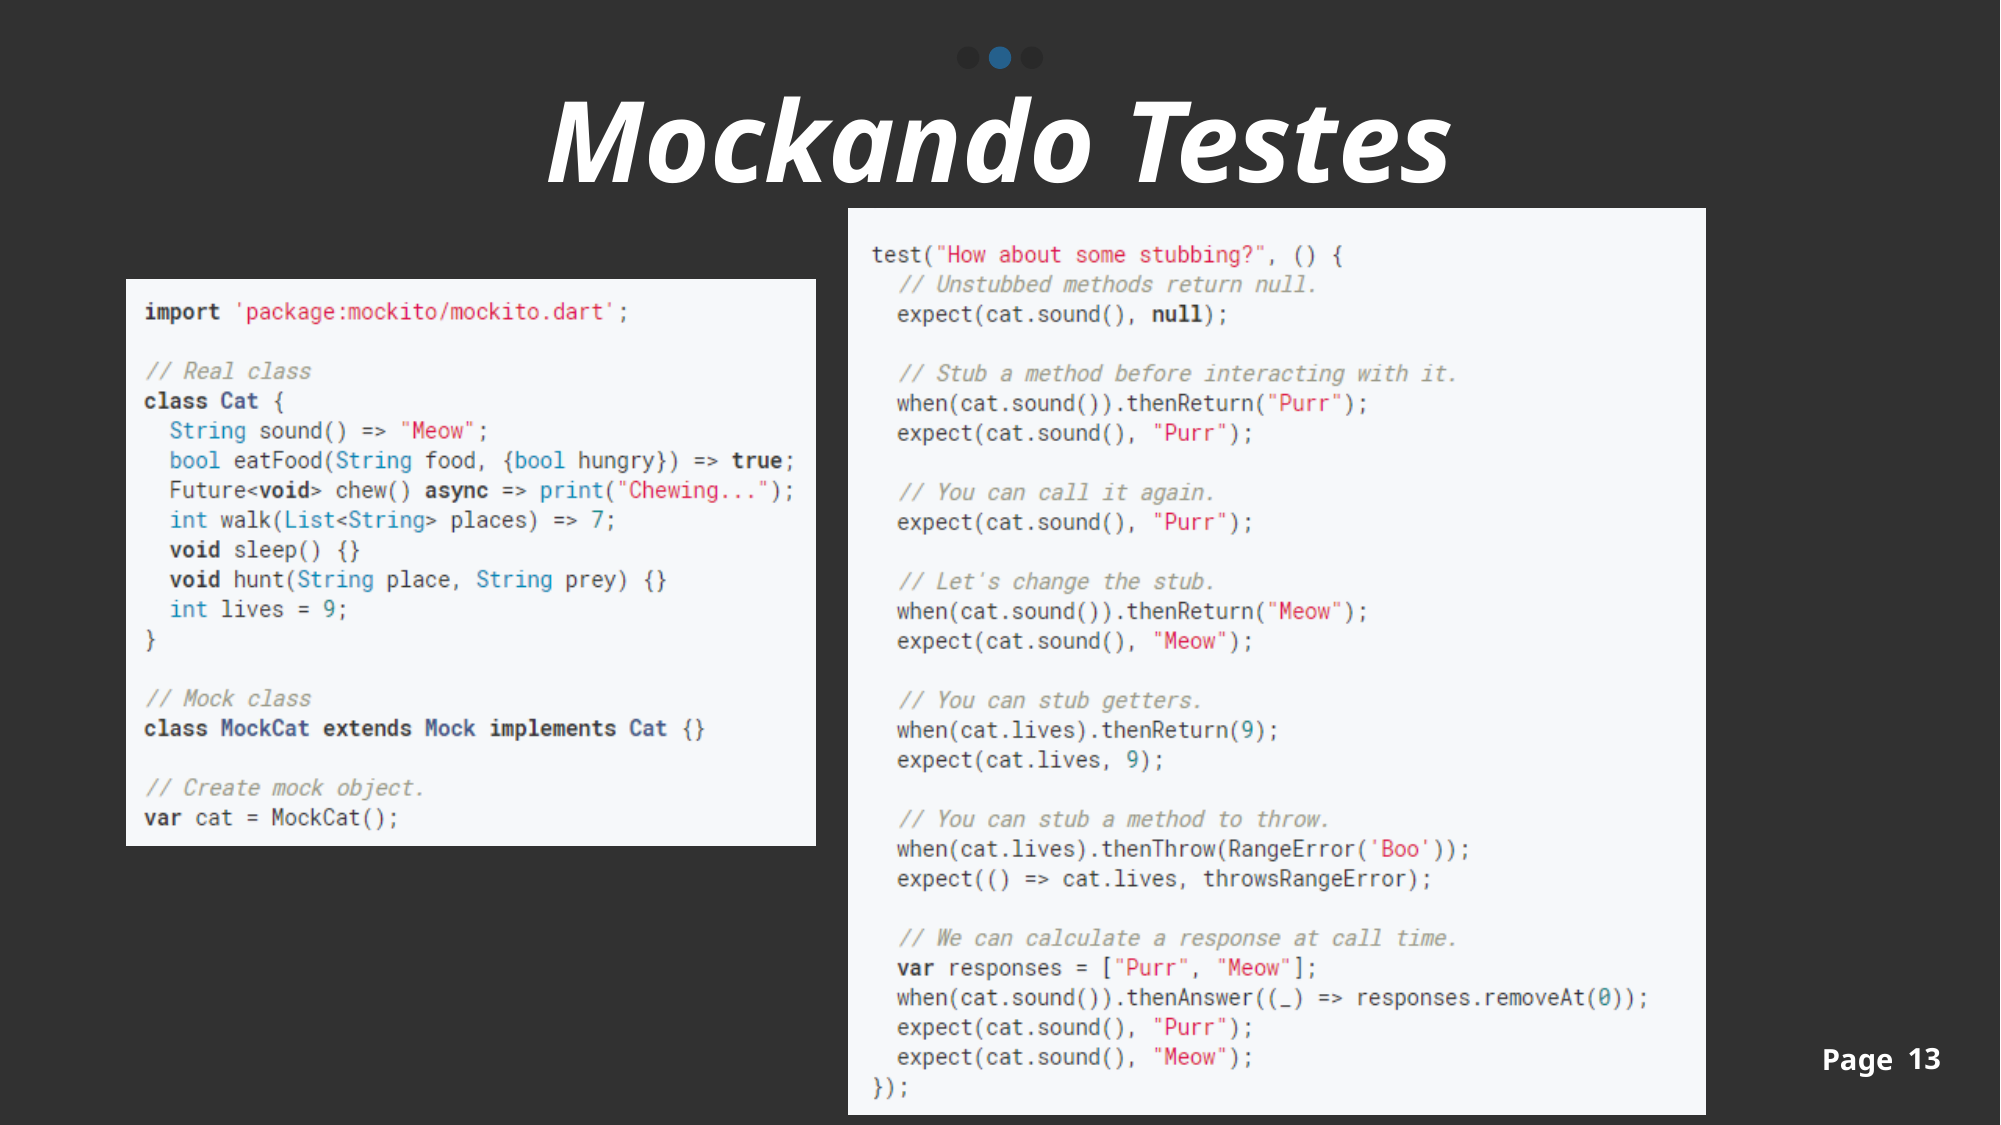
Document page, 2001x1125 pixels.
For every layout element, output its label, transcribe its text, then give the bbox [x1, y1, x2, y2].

title Mockando Testes [126, 69, 1874, 222]
picture [847, 207, 1707, 1115]
picture [126, 279, 817, 846]
slide_number 13 [1712, 1029, 1957, 1089]
